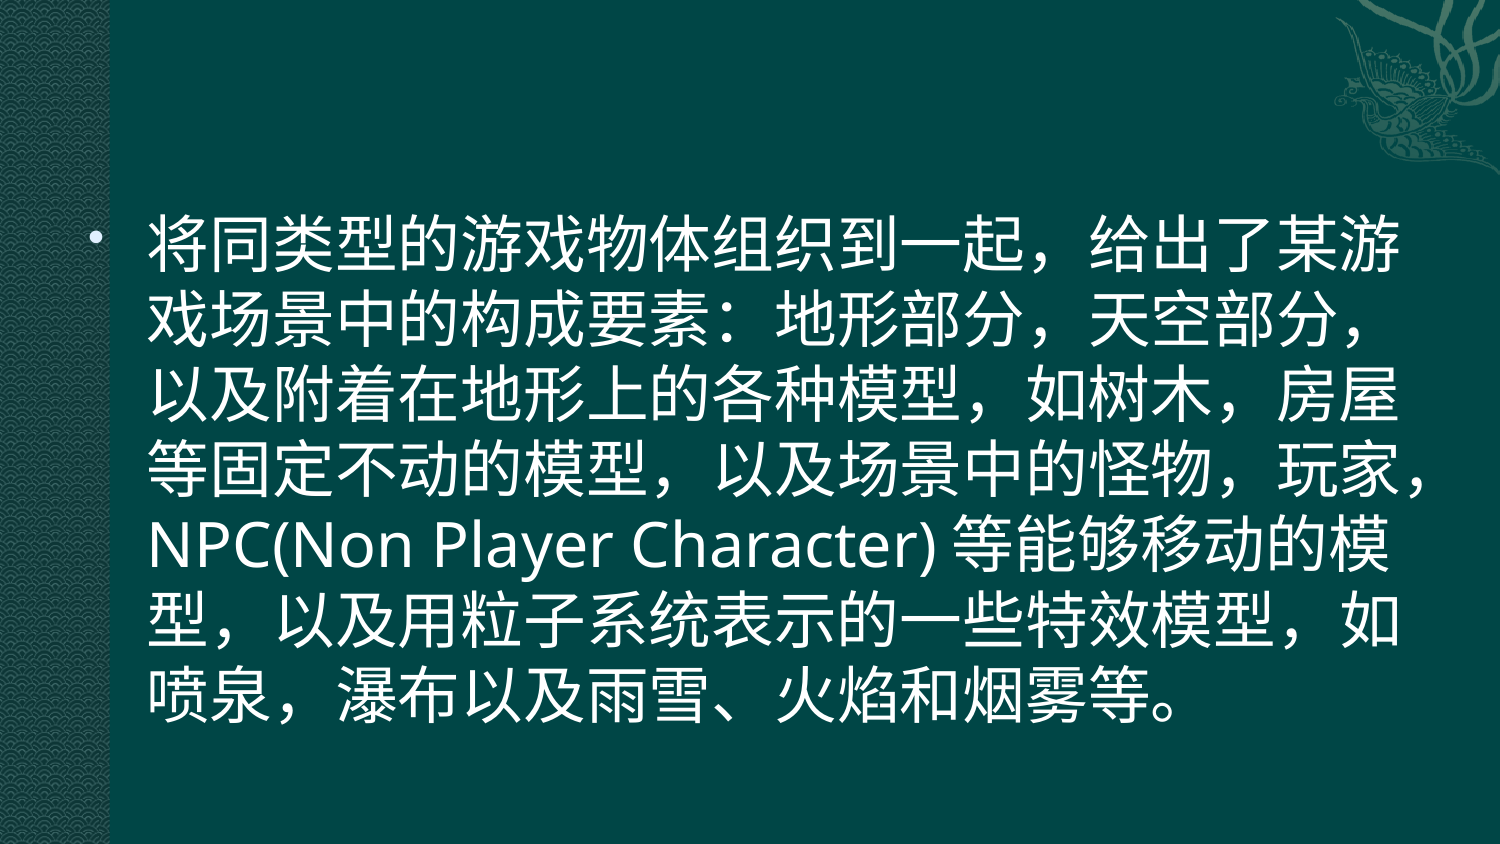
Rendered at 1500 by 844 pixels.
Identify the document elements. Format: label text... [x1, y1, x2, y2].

picture [0, 0, 110, 844]
list 将同类型的游戏物体组织到一起，给出了某游戏场景中的构成要素：地形部分，天空部分，以及附着在地形上的各种模型，如树木，房屋等固定不动的模型，以及场景中的怪物，玩家，NPC(Non Player Character)等能够移动的模型，以及用粒子系统表示的一些特效模型，如喷泉，瀑布以及雨雪、火焰和烟雾等。 [75, 196, 1425, 754]
